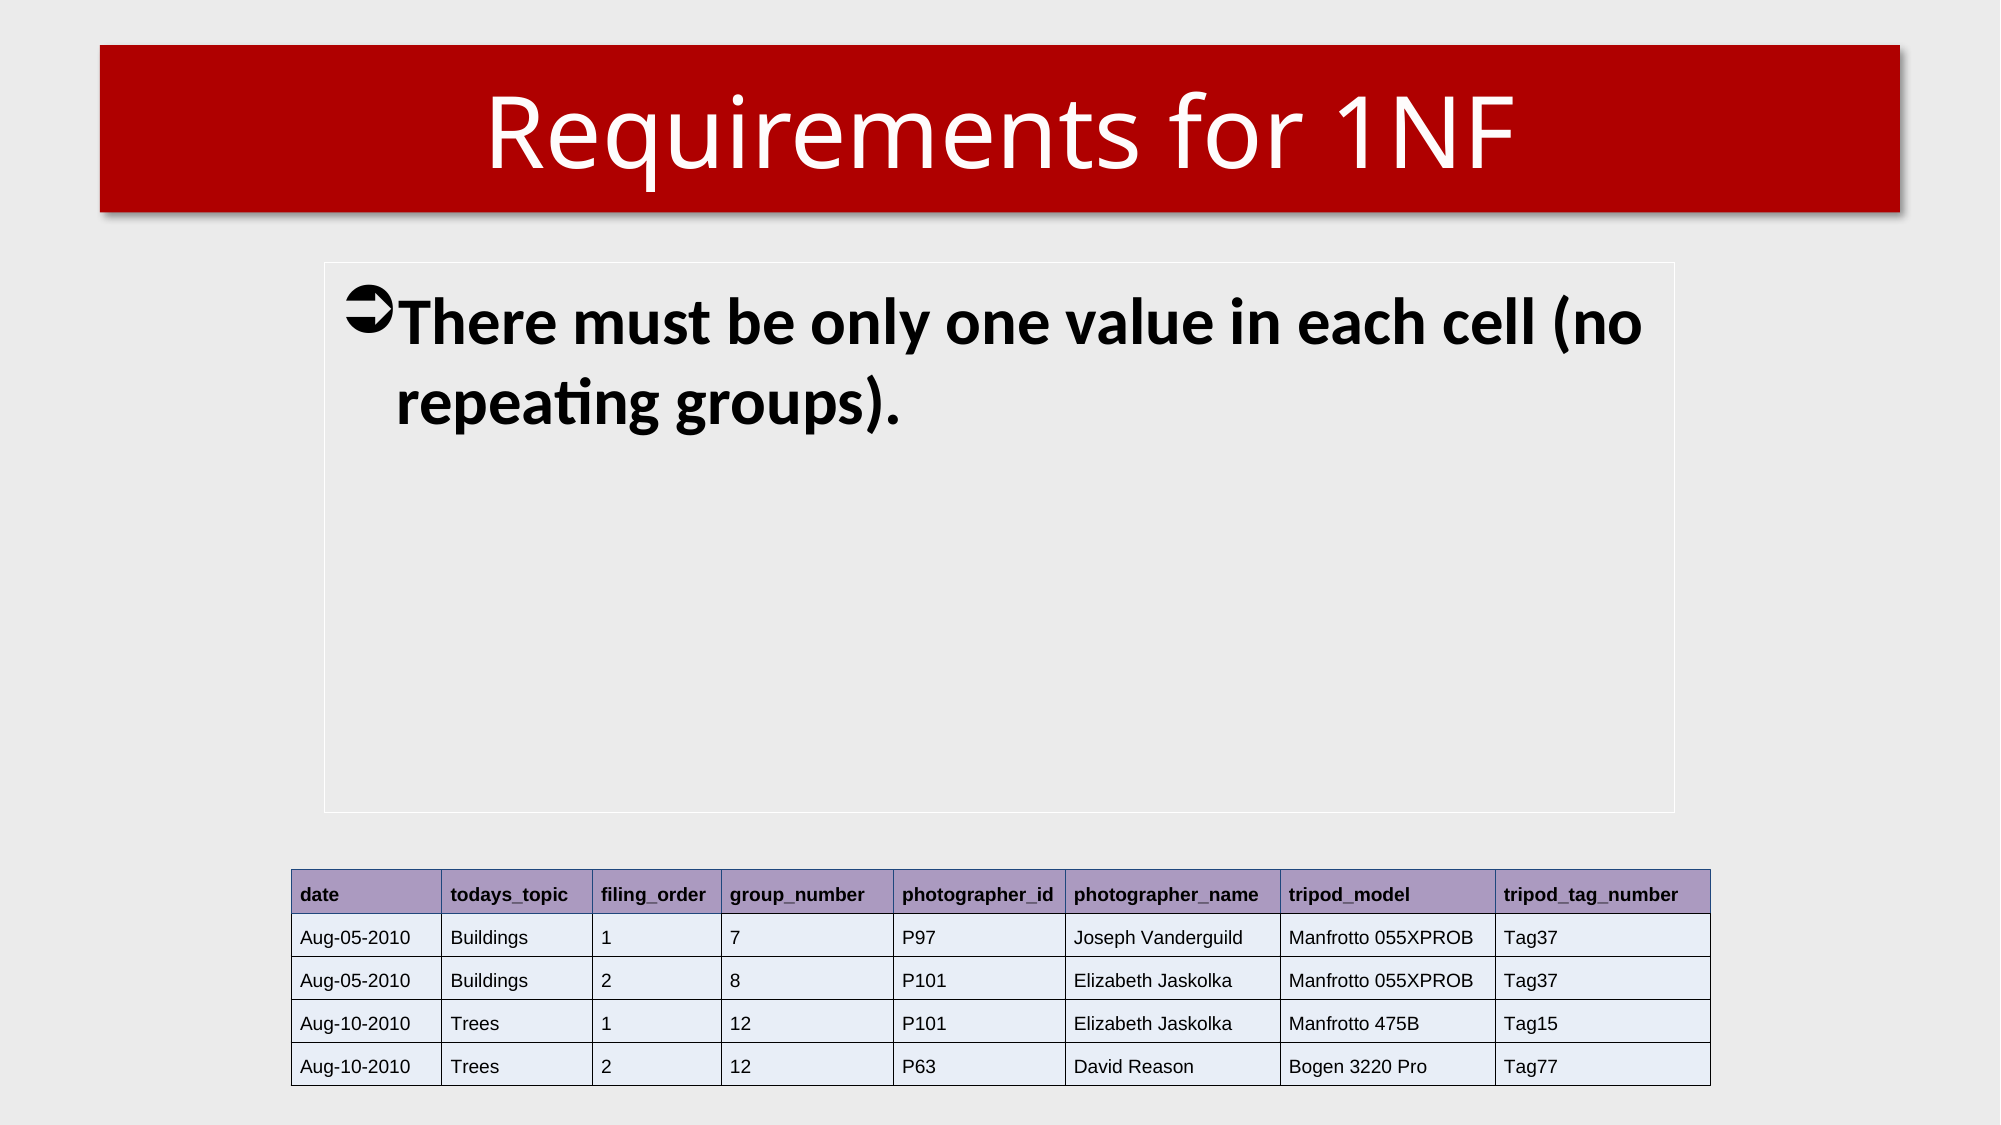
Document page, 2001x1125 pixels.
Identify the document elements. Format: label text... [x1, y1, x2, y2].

list There must be only one value in each cell (no repeating groups). [324, 262, 1675, 813]
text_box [287, 865, 1713, 1088]
title Requirements for 1NF [99, 45, 1900, 213]
